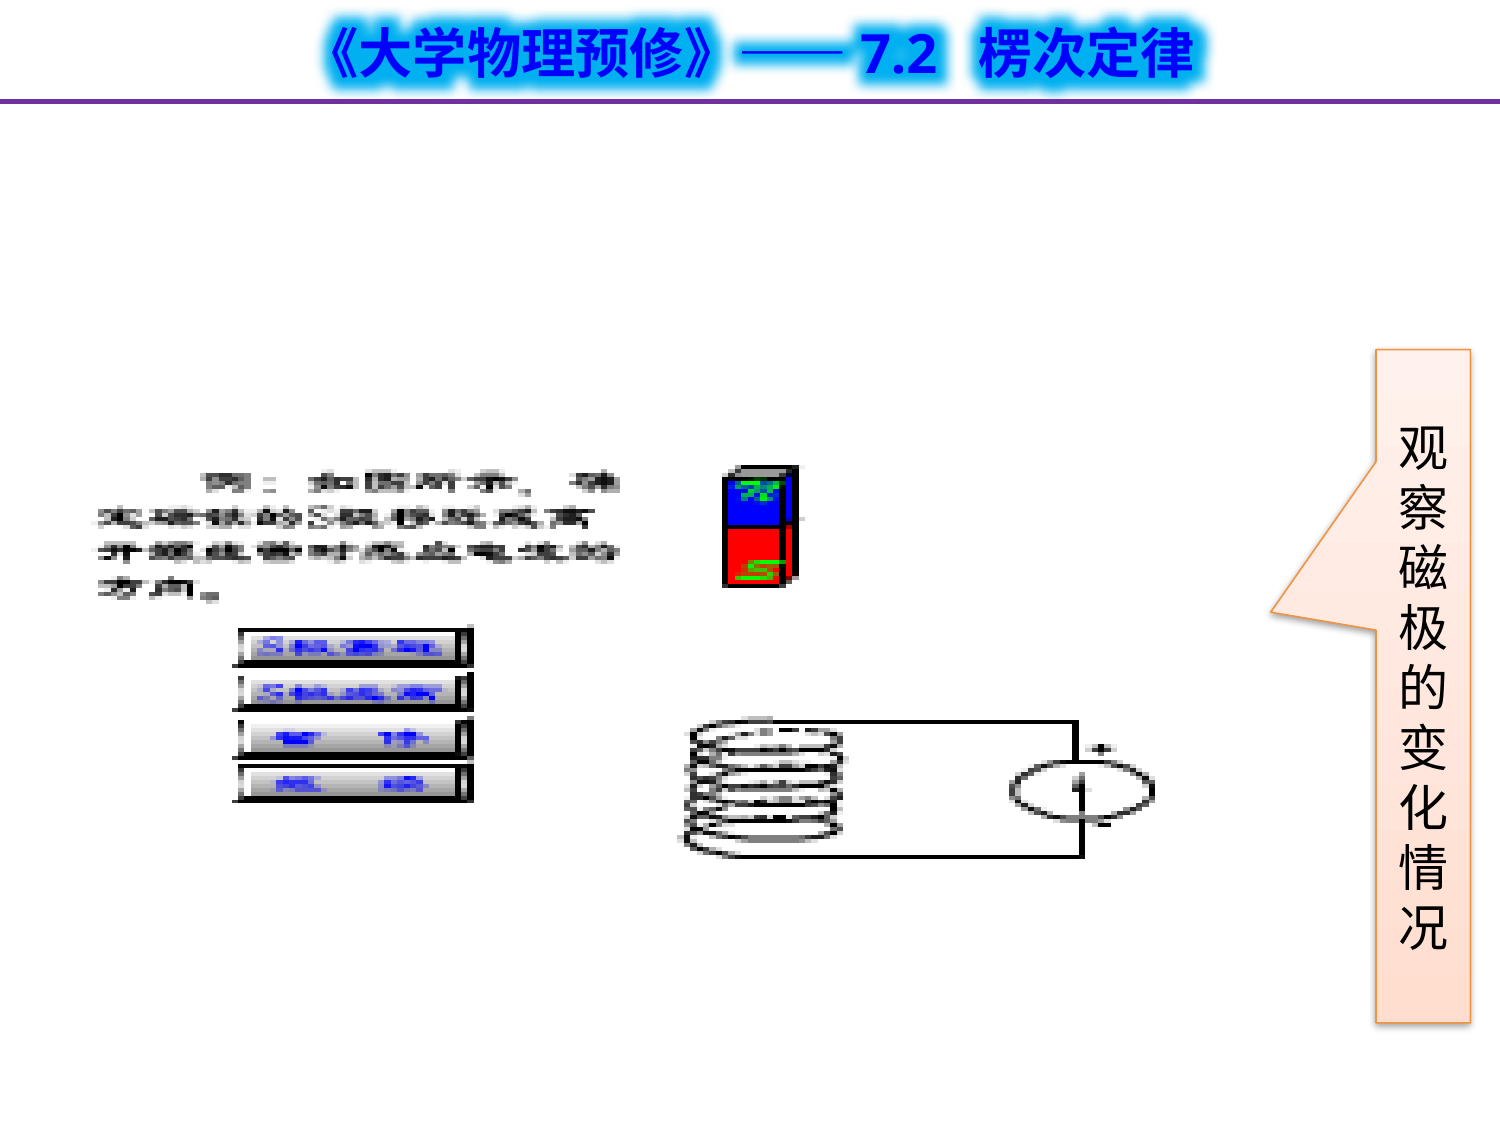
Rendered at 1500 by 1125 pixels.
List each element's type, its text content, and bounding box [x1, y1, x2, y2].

picture [41, 290, 1264, 1055]
text_box 观察磁极的变化情况 [1269, 348, 1472, 1024]
